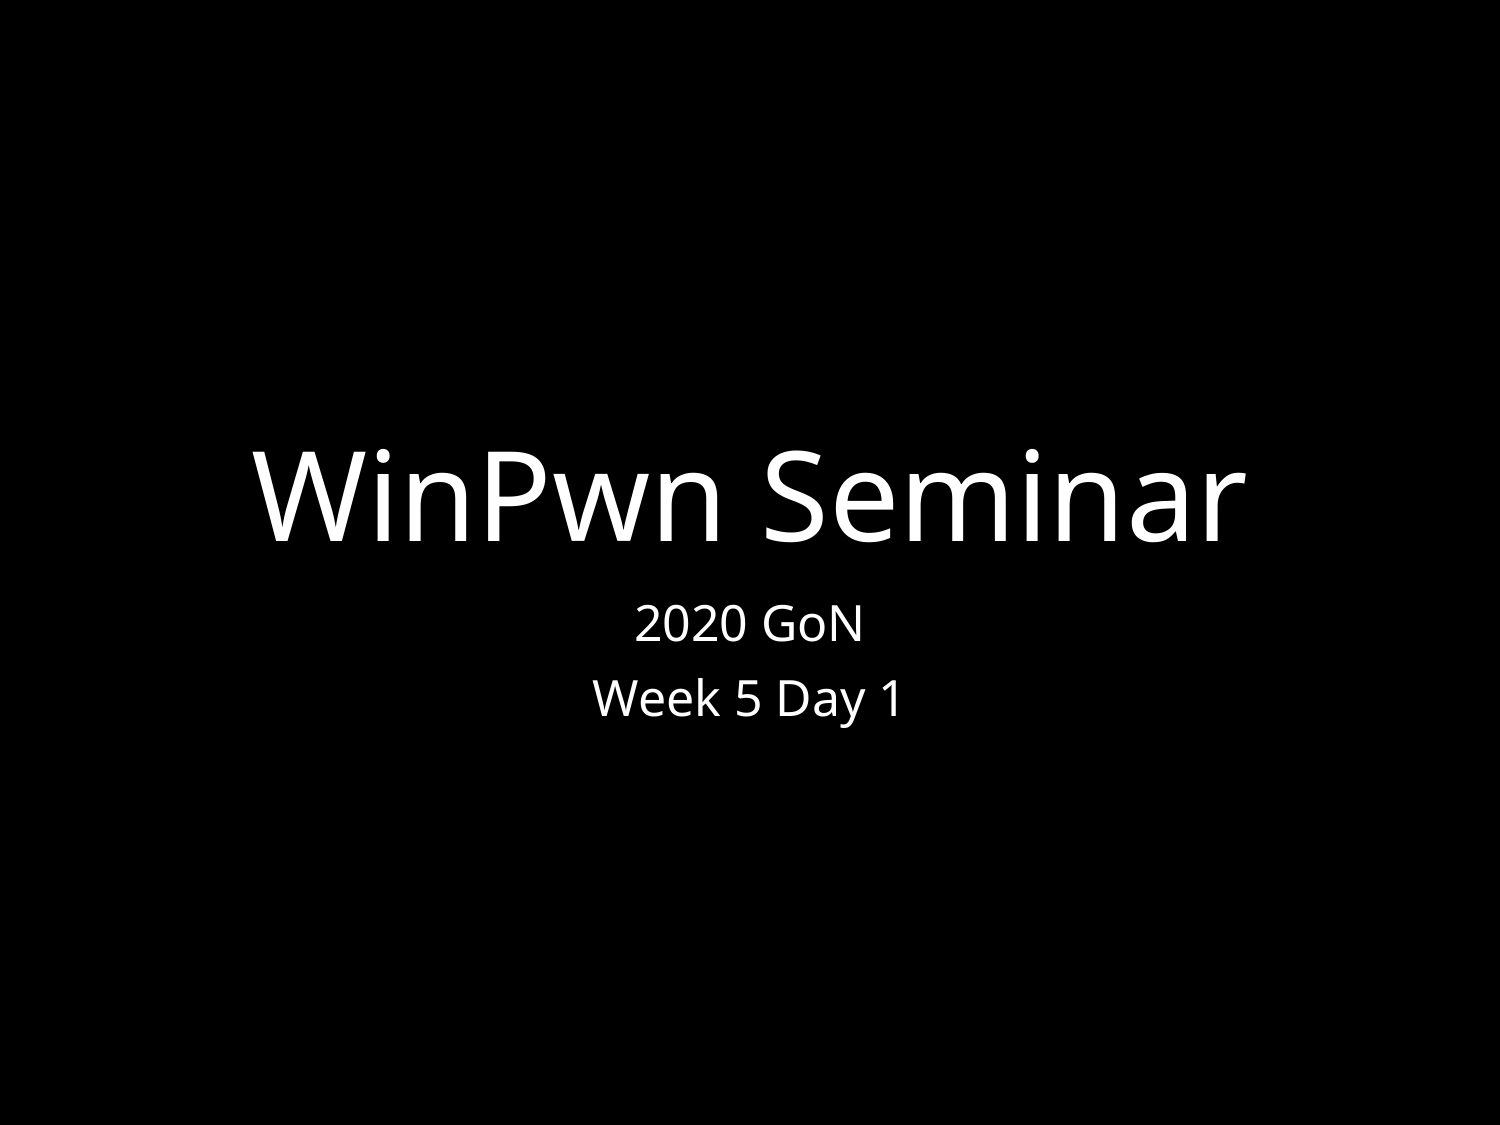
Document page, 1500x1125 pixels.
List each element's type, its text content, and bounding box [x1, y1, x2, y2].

title WinPwn Seminar [112, 184, 1388, 576]
subtitle 2020 GoN Week 5 Day 1 [187, 590, 1313, 863]
